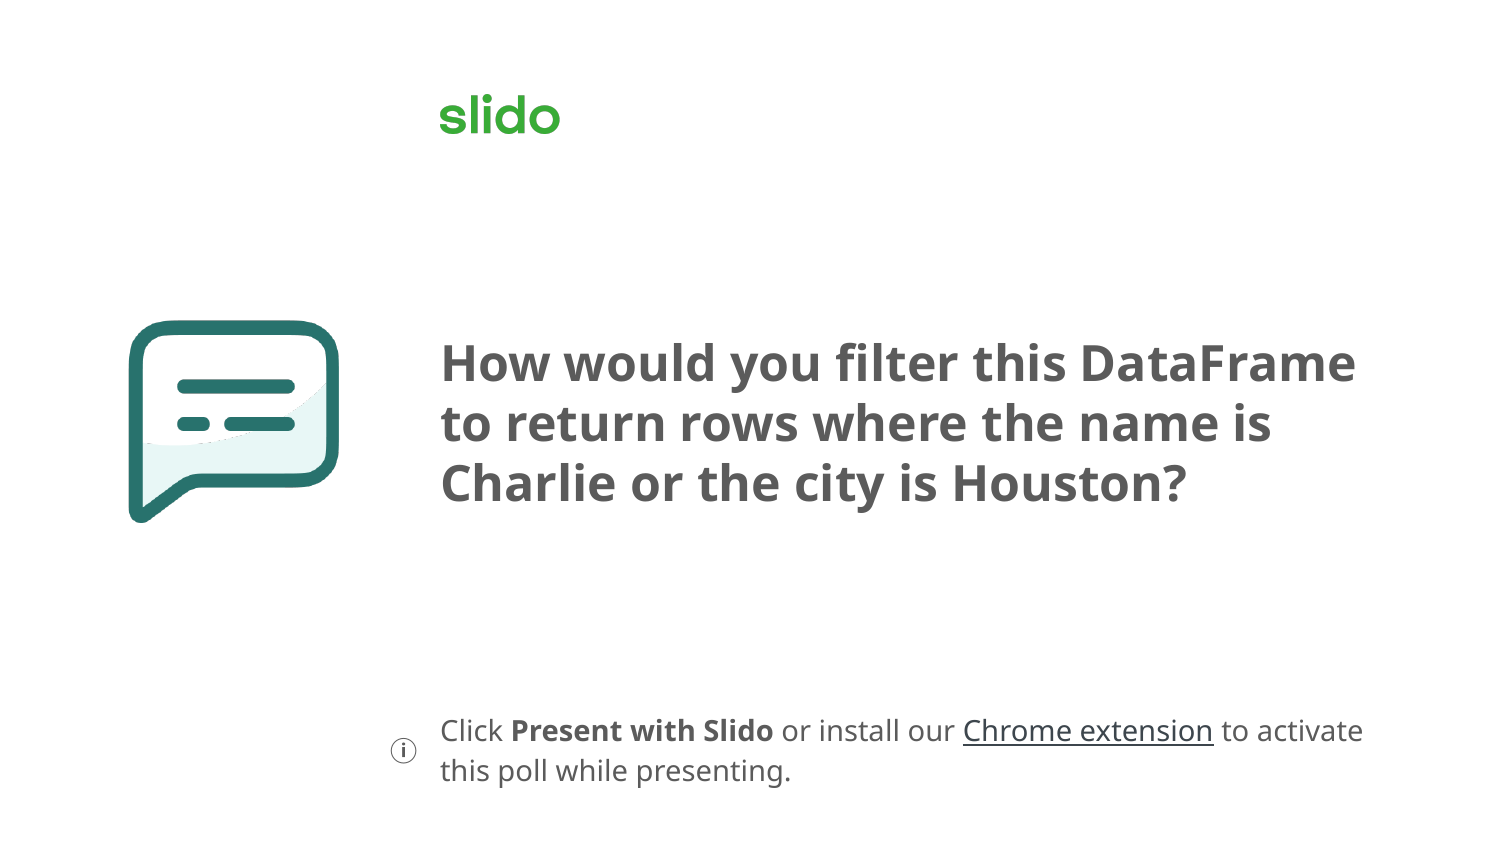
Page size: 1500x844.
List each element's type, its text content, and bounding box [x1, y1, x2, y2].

text_box ⓘ [375, 718, 425, 782]
picture [428, 83, 573, 147]
picture [83, 271, 384, 573]
text_box How would you filter this DataFrame to return rows where the name is Charlie or the city is Houston? [425, 316, 1417, 528]
text_box Click Present with Slido or install our Chrome extension to activate this poll while presenting. [425, 718, 1417, 782]
